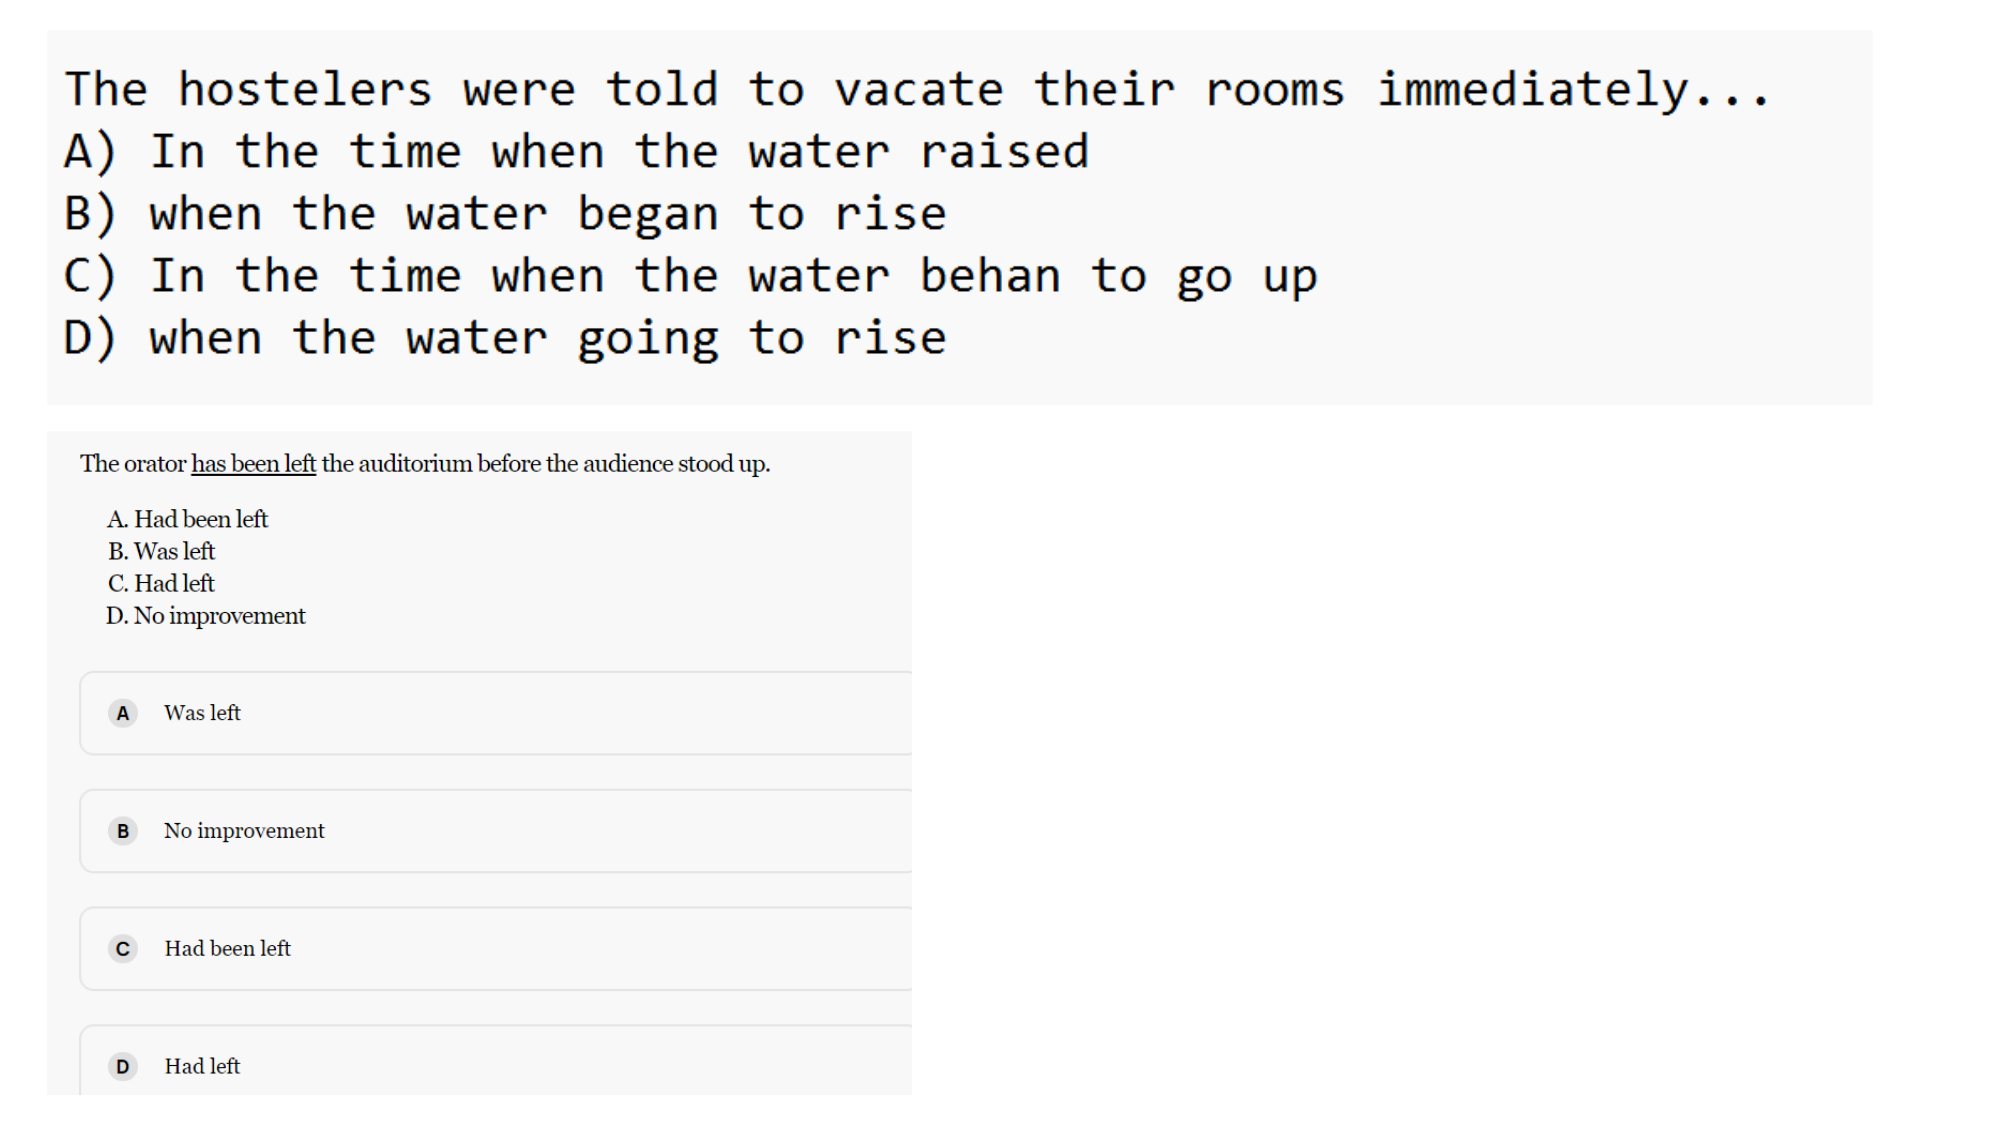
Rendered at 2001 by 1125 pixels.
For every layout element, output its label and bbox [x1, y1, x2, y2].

picture [47, 431, 912, 1095]
picture [47, 30, 1873, 405]
